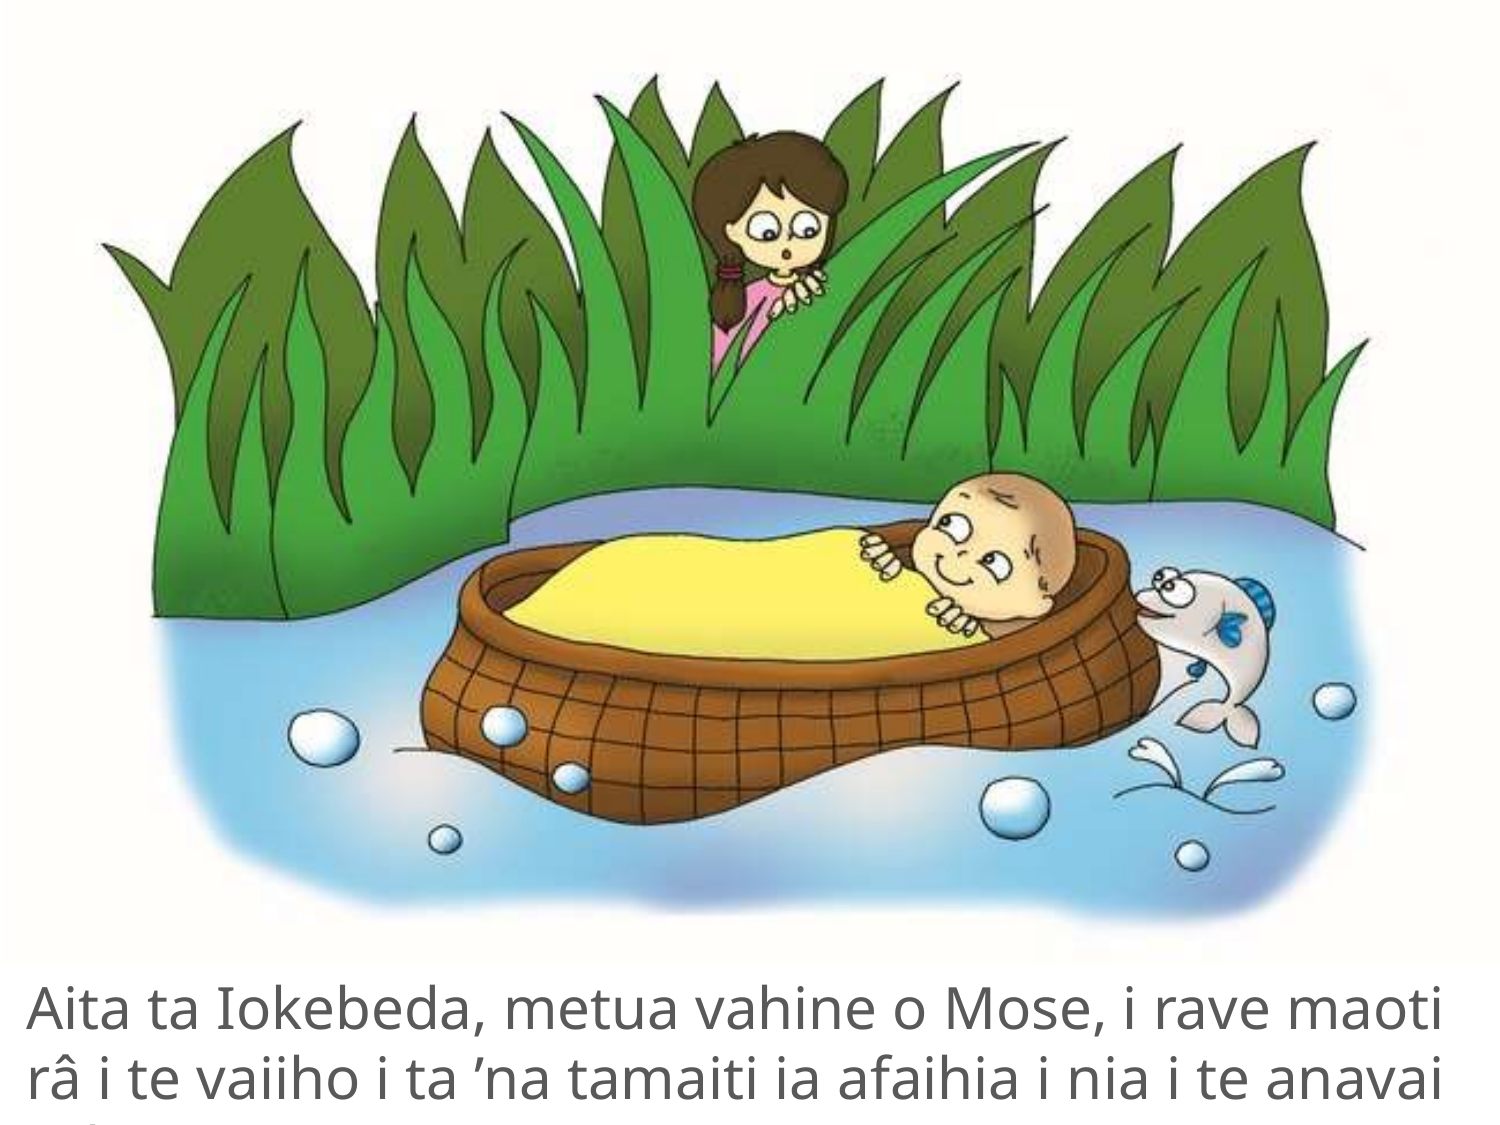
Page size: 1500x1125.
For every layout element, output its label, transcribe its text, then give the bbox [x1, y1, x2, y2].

text_box Aita ta Iokebeda, metua vahine o Mose, i rave maoti râ i te vaiiho i ta ’na tamaiti ia afaihia i nia i te anavai Nile. [11, 972, 1483, 1125]
picture [1, 0, 1500, 965]
